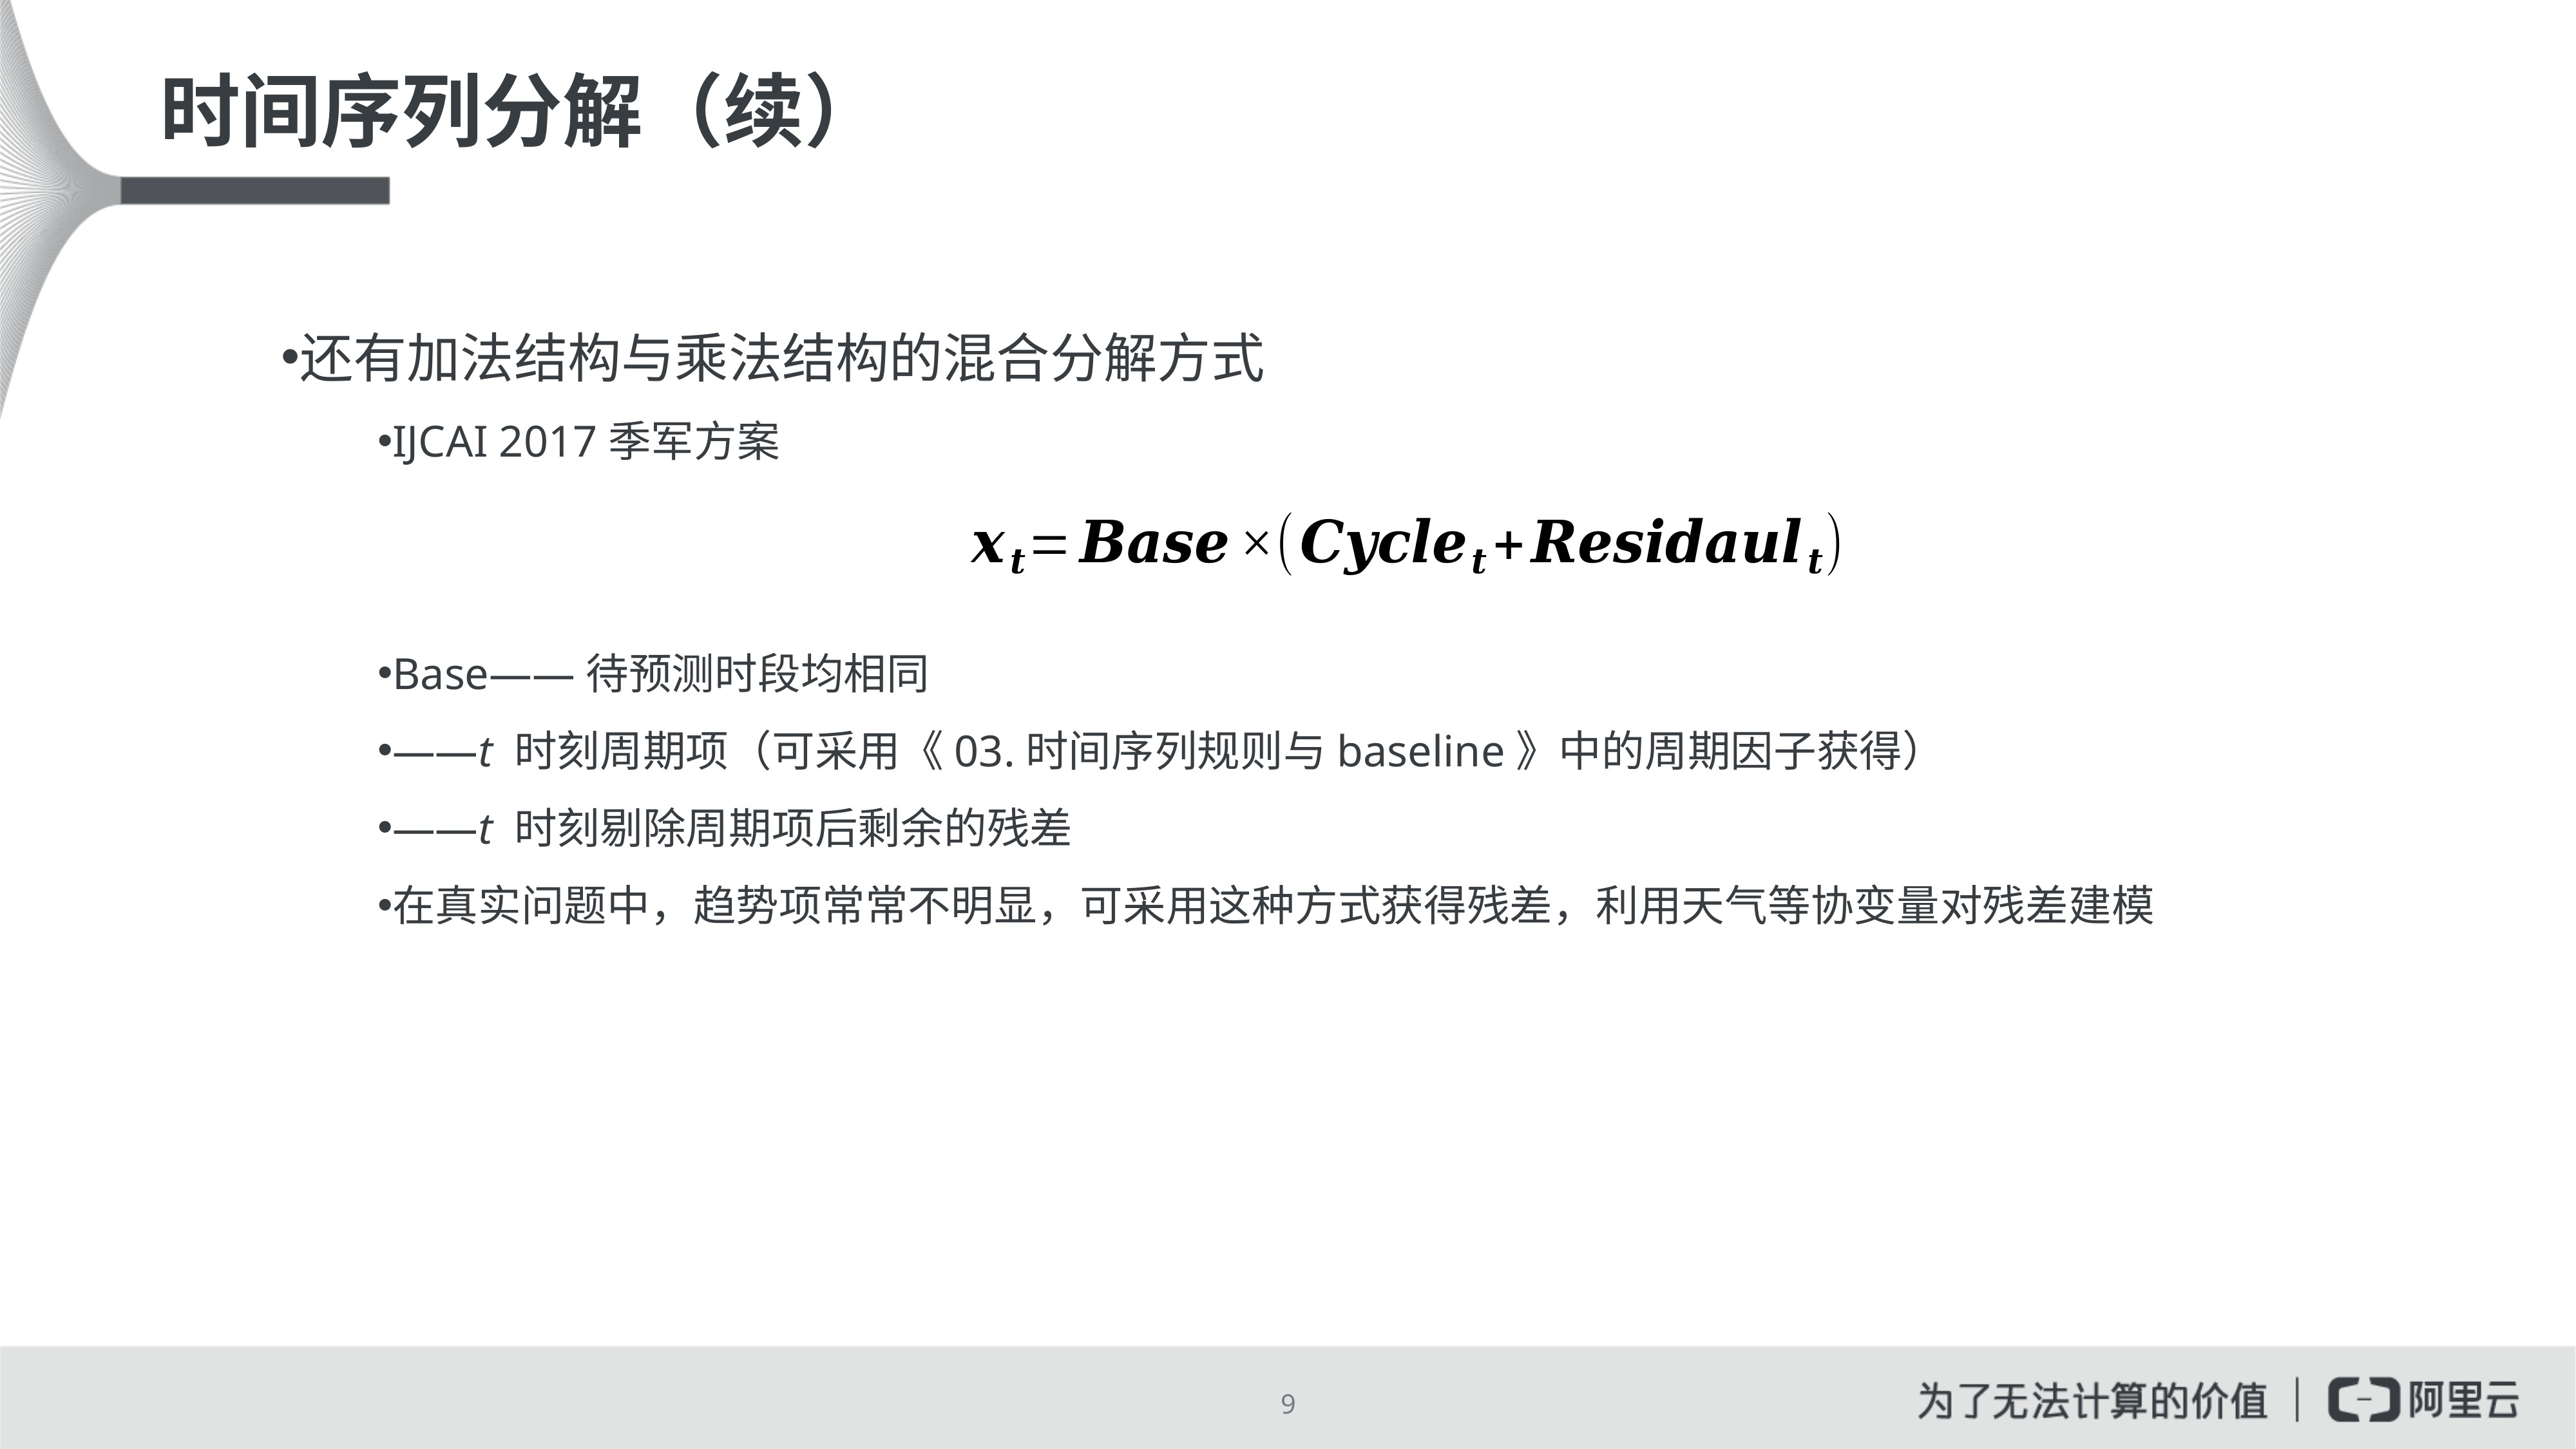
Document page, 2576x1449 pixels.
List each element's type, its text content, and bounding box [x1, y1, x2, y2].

picture [0, 0, 2576, 1449]
title 时间序列分解（续） [112, 66, 2456, 163]
